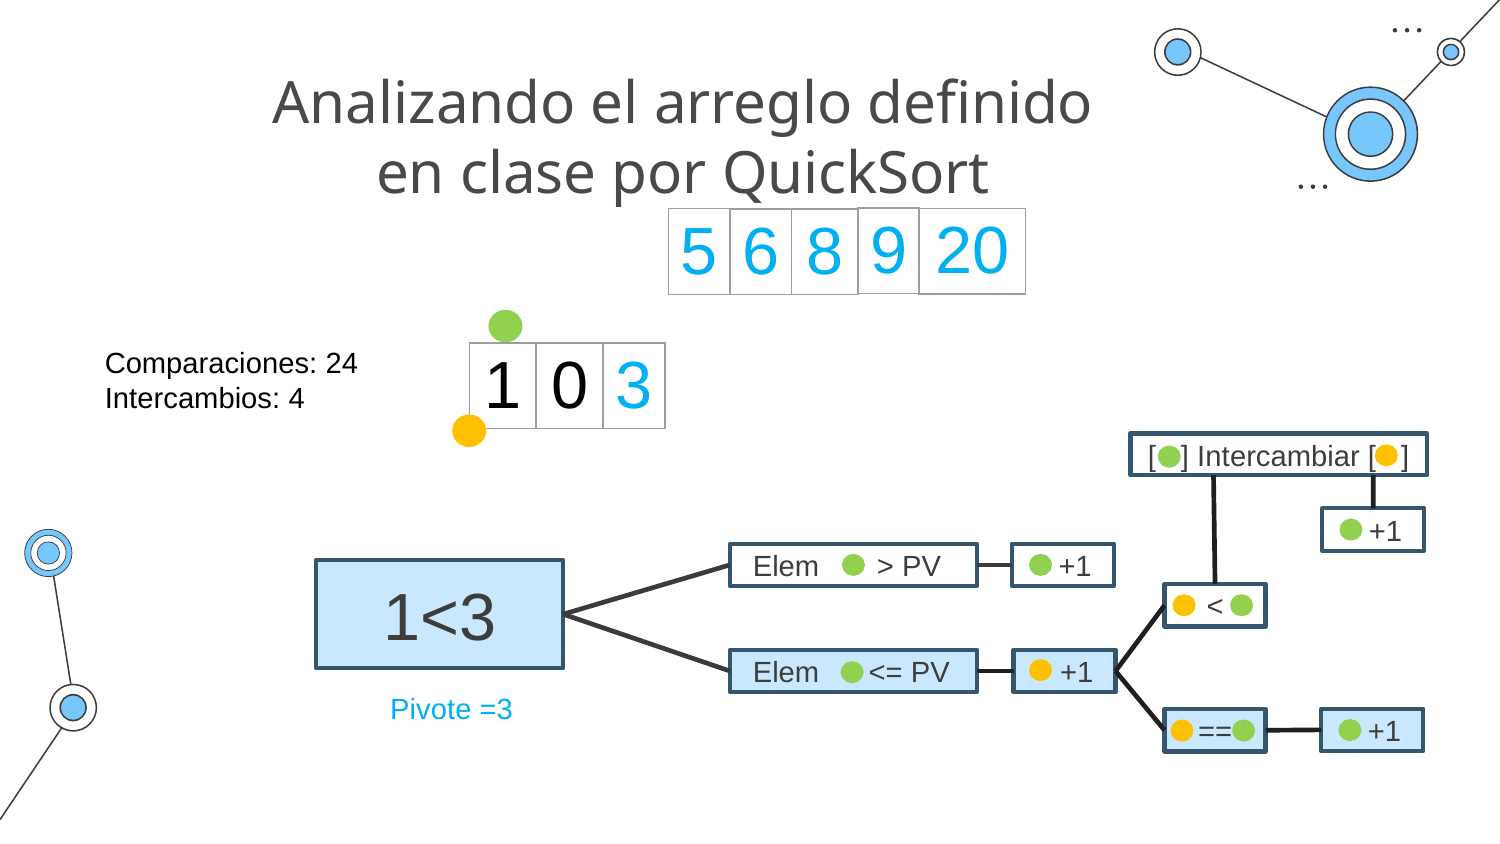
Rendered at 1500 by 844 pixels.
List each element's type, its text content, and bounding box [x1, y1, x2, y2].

table_header 5 [669, 209, 729, 294]
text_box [1115, 604, 1165, 672]
text_box [1339, 518, 1363, 541]
text_box [488, 309, 523, 342]
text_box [562, 564, 731, 613]
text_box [562, 613, 731, 672]
text_box +1 [1010, 542, 1116, 588]
text_box [1170, 719, 1194, 742]
text_box [1338, 719, 1362, 742]
text_box [841, 553, 865, 576]
text_box Elem <= PV [728, 648, 979, 694]
table_header 6 [731, 210, 791, 294]
text_box [1029, 659, 1052, 682]
text_box Pivote =3 [375, 682, 529, 733]
text_box +1 [1320, 506, 1426, 553]
table_header 0 [537, 344, 602, 428]
text_box +1 [1011, 648, 1110, 694]
text_box [1230, 594, 1253, 617]
text_box [840, 661, 864, 684]
text_box 1<3 [314, 558, 565, 670]
text_box [1374, 444, 1398, 467]
text_box [1029, 553, 1052, 576]
text_box Elem > PV [728, 542, 979, 588]
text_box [1115, 677, 1165, 731]
text_box +1 [1319, 707, 1425, 753]
text_box == [1162, 707, 1268, 754]
text_box Comparaciones: 24 Intercambios: 4 [90, 336, 384, 422]
table_header 1 [470, 344, 535, 428]
text_box [1232, 719, 1256, 742]
table_header [920, 208, 1026, 294]
table_header 3 [604, 344, 664, 428]
text_box < [1162, 582, 1268, 629]
text_box [1172, 594, 1196, 617]
text_box [1157, 445, 1181, 468]
text_box [452, 414, 487, 448]
table_header 9 [859, 209, 919, 293]
title Analizando el arreglo definido en clase por QuickSort [216, 50, 1151, 145]
table_header 8 [792, 210, 858, 294]
text_box [ ] Intercambiar [ ] [1128, 431, 1429, 477]
